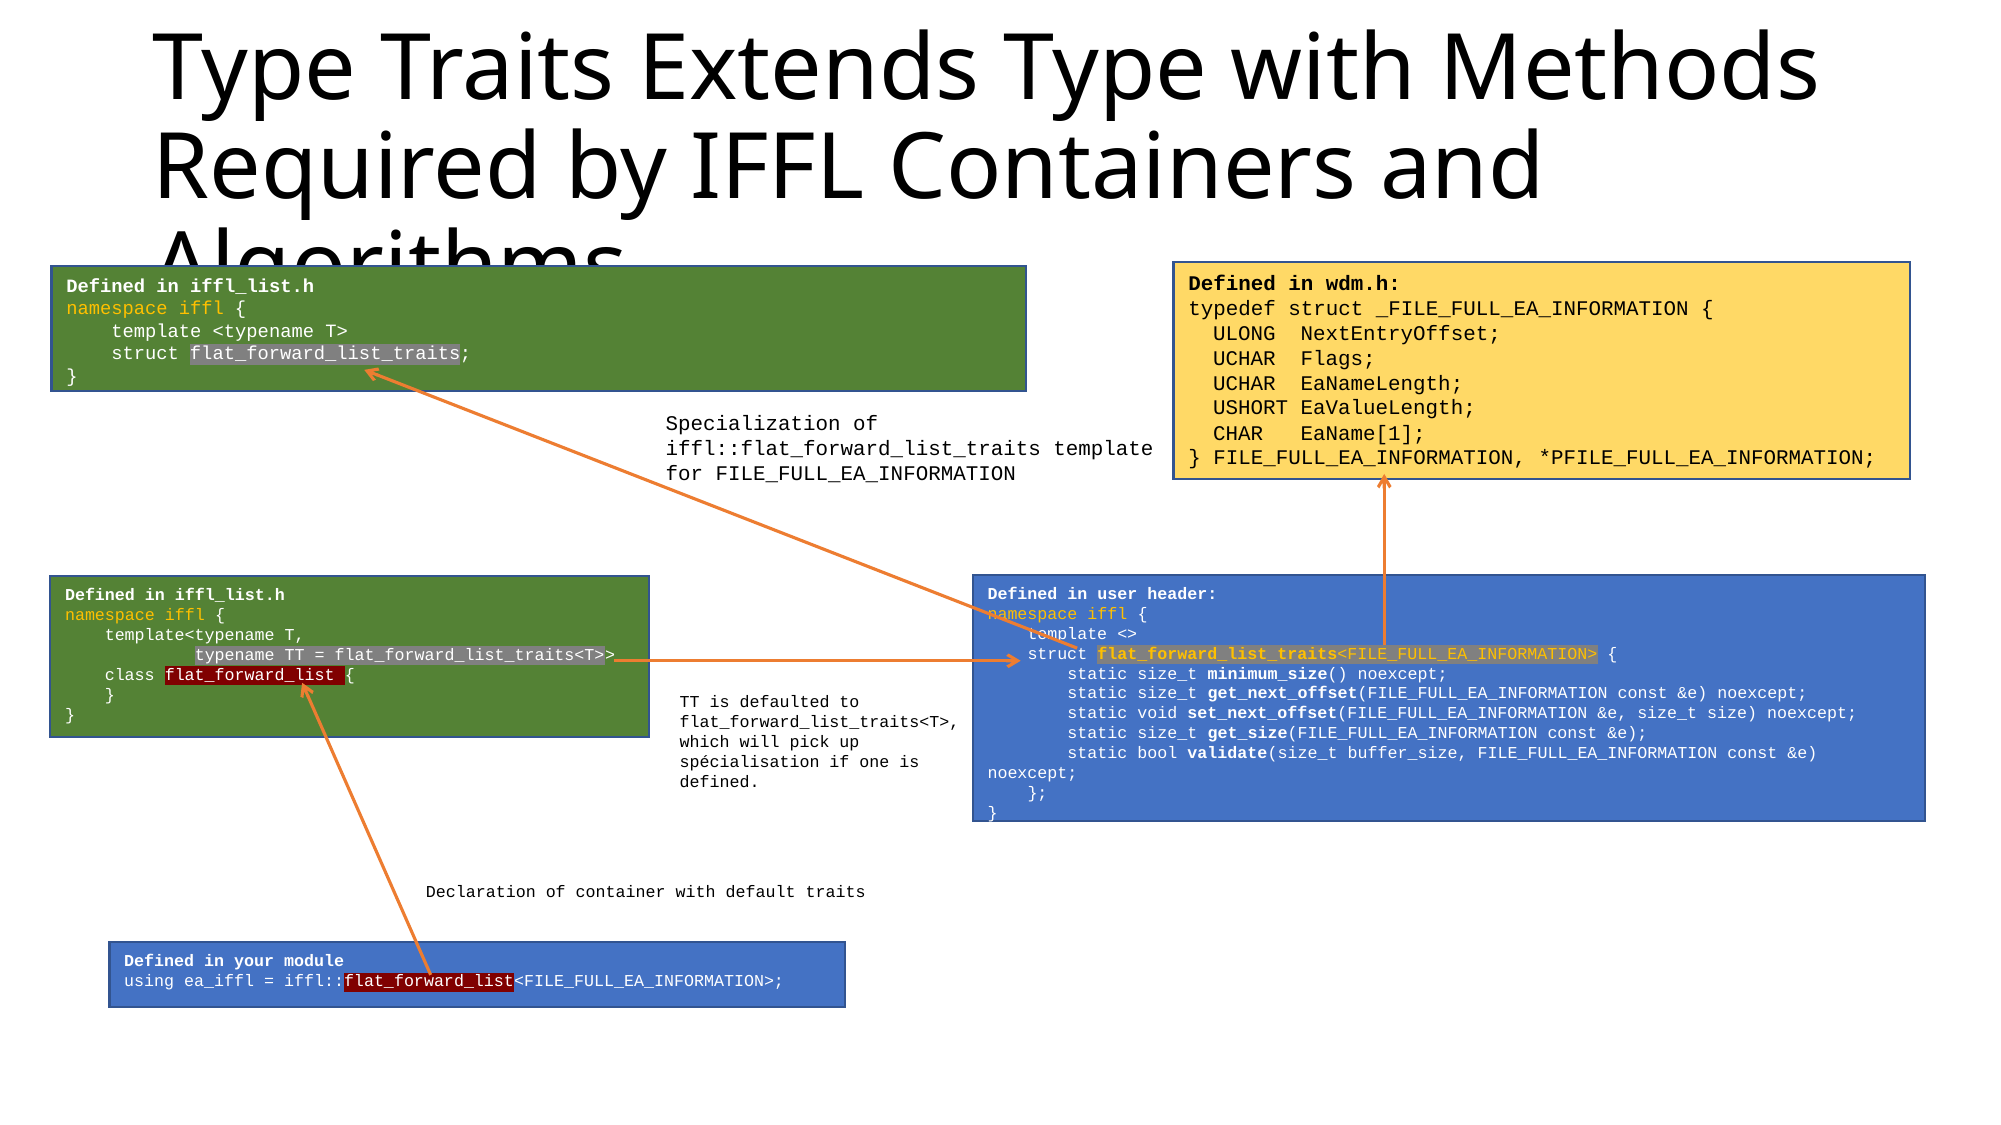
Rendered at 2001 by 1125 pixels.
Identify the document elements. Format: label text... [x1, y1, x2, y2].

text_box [364, 369, 1078, 649]
text_box Defined in wdm.h: typedef struct _FILE_FULL_EA_INFORMATION { ULONG NextEntryOffset; UCHAR Flags; UCHAR EaNameLength; USHORT EaValueLength; CHAR EaName[1]; } FILE_FULL_EA_INFORMATION, *PFILE_FULL_EA_INFORMATION; [1172, 261, 1911, 480]
text_box Defined in iffl_list.h namespace iffl { template <typename T> struct flat_forward_list_traits; } [50, 265, 1027, 392]
text_box TT is defaulted to flat_forward_list_traits<T>, which will pick up spécialisation if one is defined. [664, 682, 984, 800]
text_box Defined in user header: namespace iffl { template <> struct flat_forward_list_traits<FILE_FULL_EA_INFORMATION> { static size_t minimum_size() noexcept; static size_t get_next_offset(FILE_FULL_EA_INFORMATION const &e) noexcept; static void set_next_offset(FILE_FULL_EA_INFORMATION &e, size_t size) noexcept; static size_t get_size(FILE_FULL_EA_INFORMATION const &e); static bool validate(size_t buffer_size, FILE_FULL_EA_INFORMATION const &e) noexcept; }; } [972, 574, 1926, 822]
text_box Defined in iffl_list.h namespace iffl { template<typename T, typename TT = flat_forward_list_traits<T>> class flat_forward_list { } } [49, 575, 650, 738]
text_box Defined in your module using ea_iffl = iffl::flat_forward_list<FILE_FULL_EA_INFORMATION>; [108, 941, 846, 1008]
text_box Specialization of iffl::flat_forward_list_traits template for FILE_FULL_EA_INFORMATION [1078, 411, 1251, 484]
title Type Traits Extends Type with Methods Required by IFFL Containers and Algorithms [137, 59, 1863, 278]
text_box Declaration of container with default traits [431, 866, 897, 917]
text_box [302, 682, 431, 975]
